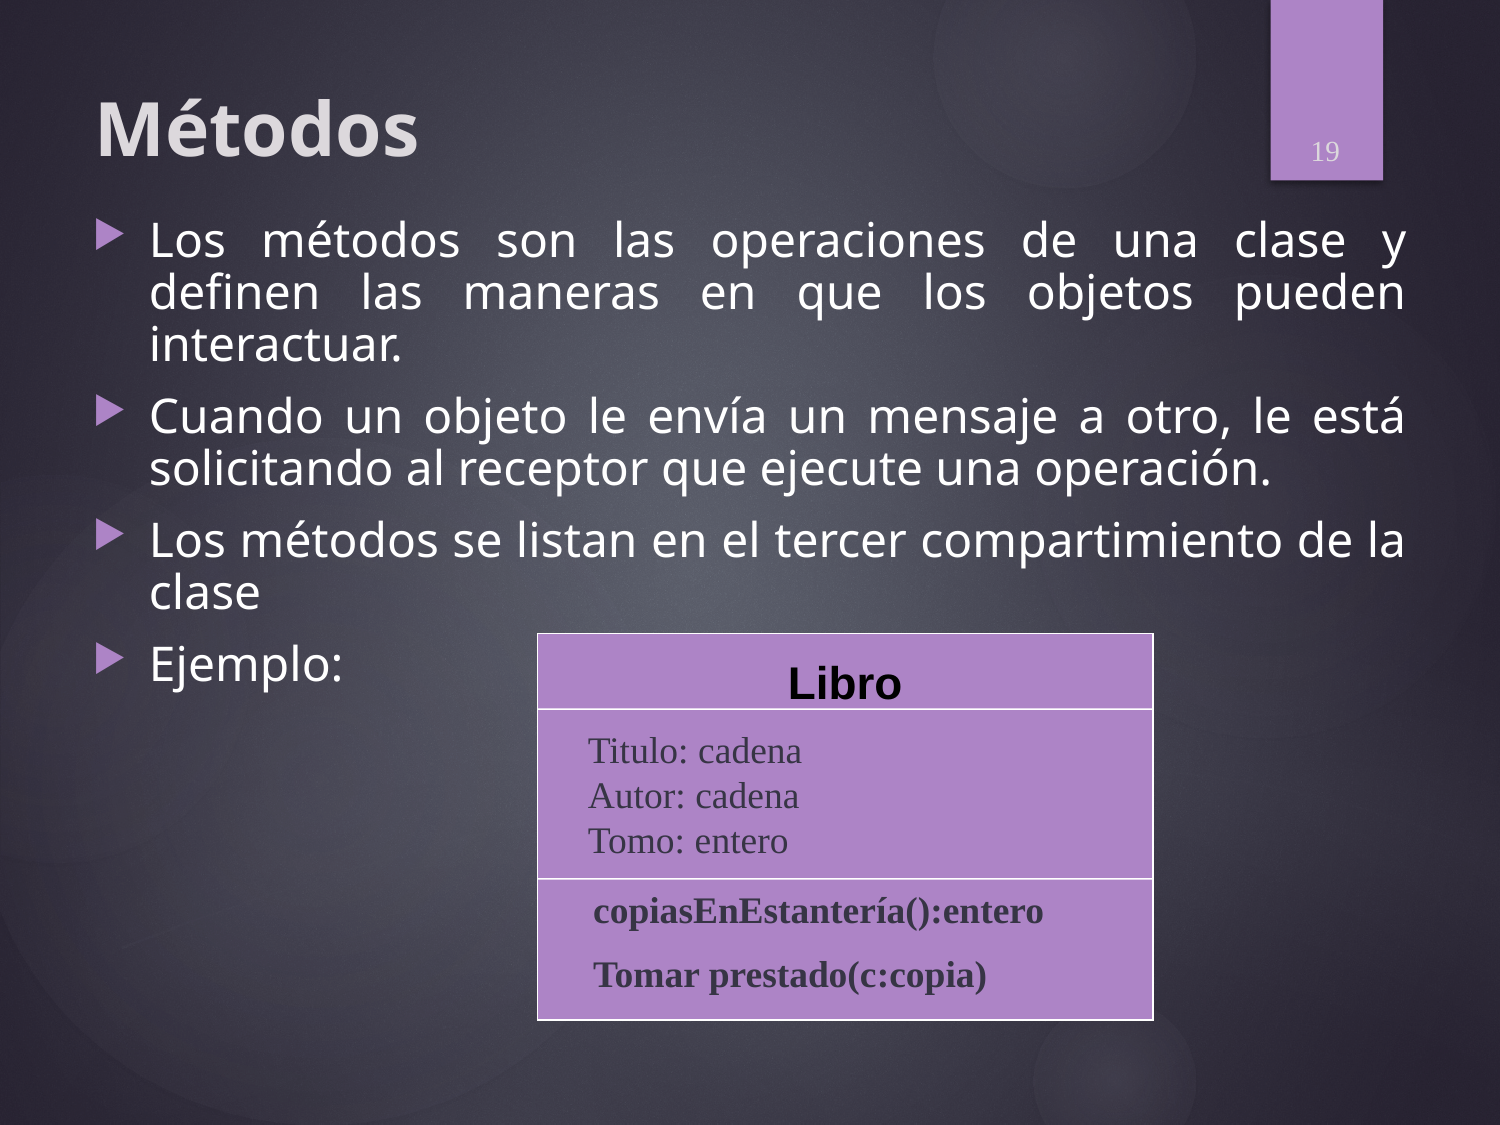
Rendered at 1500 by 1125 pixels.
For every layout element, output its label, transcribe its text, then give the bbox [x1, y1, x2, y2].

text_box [537, 633, 1154, 1021]
slide_number 19 [1273, 48, 1377, 175]
list Los métodos son las operaciones de una clase y definen las maneras en que los objetos pueden interactuar. Cuando un objeto le envía un mensaje a otro, le está solicitando al receptor que ejecute una operación. Los métodos se listan en el tercer compartimiento de la clase Ejemplo: [77, 208, 1424, 693]
title Métodos [79, 74, 1237, 208]
